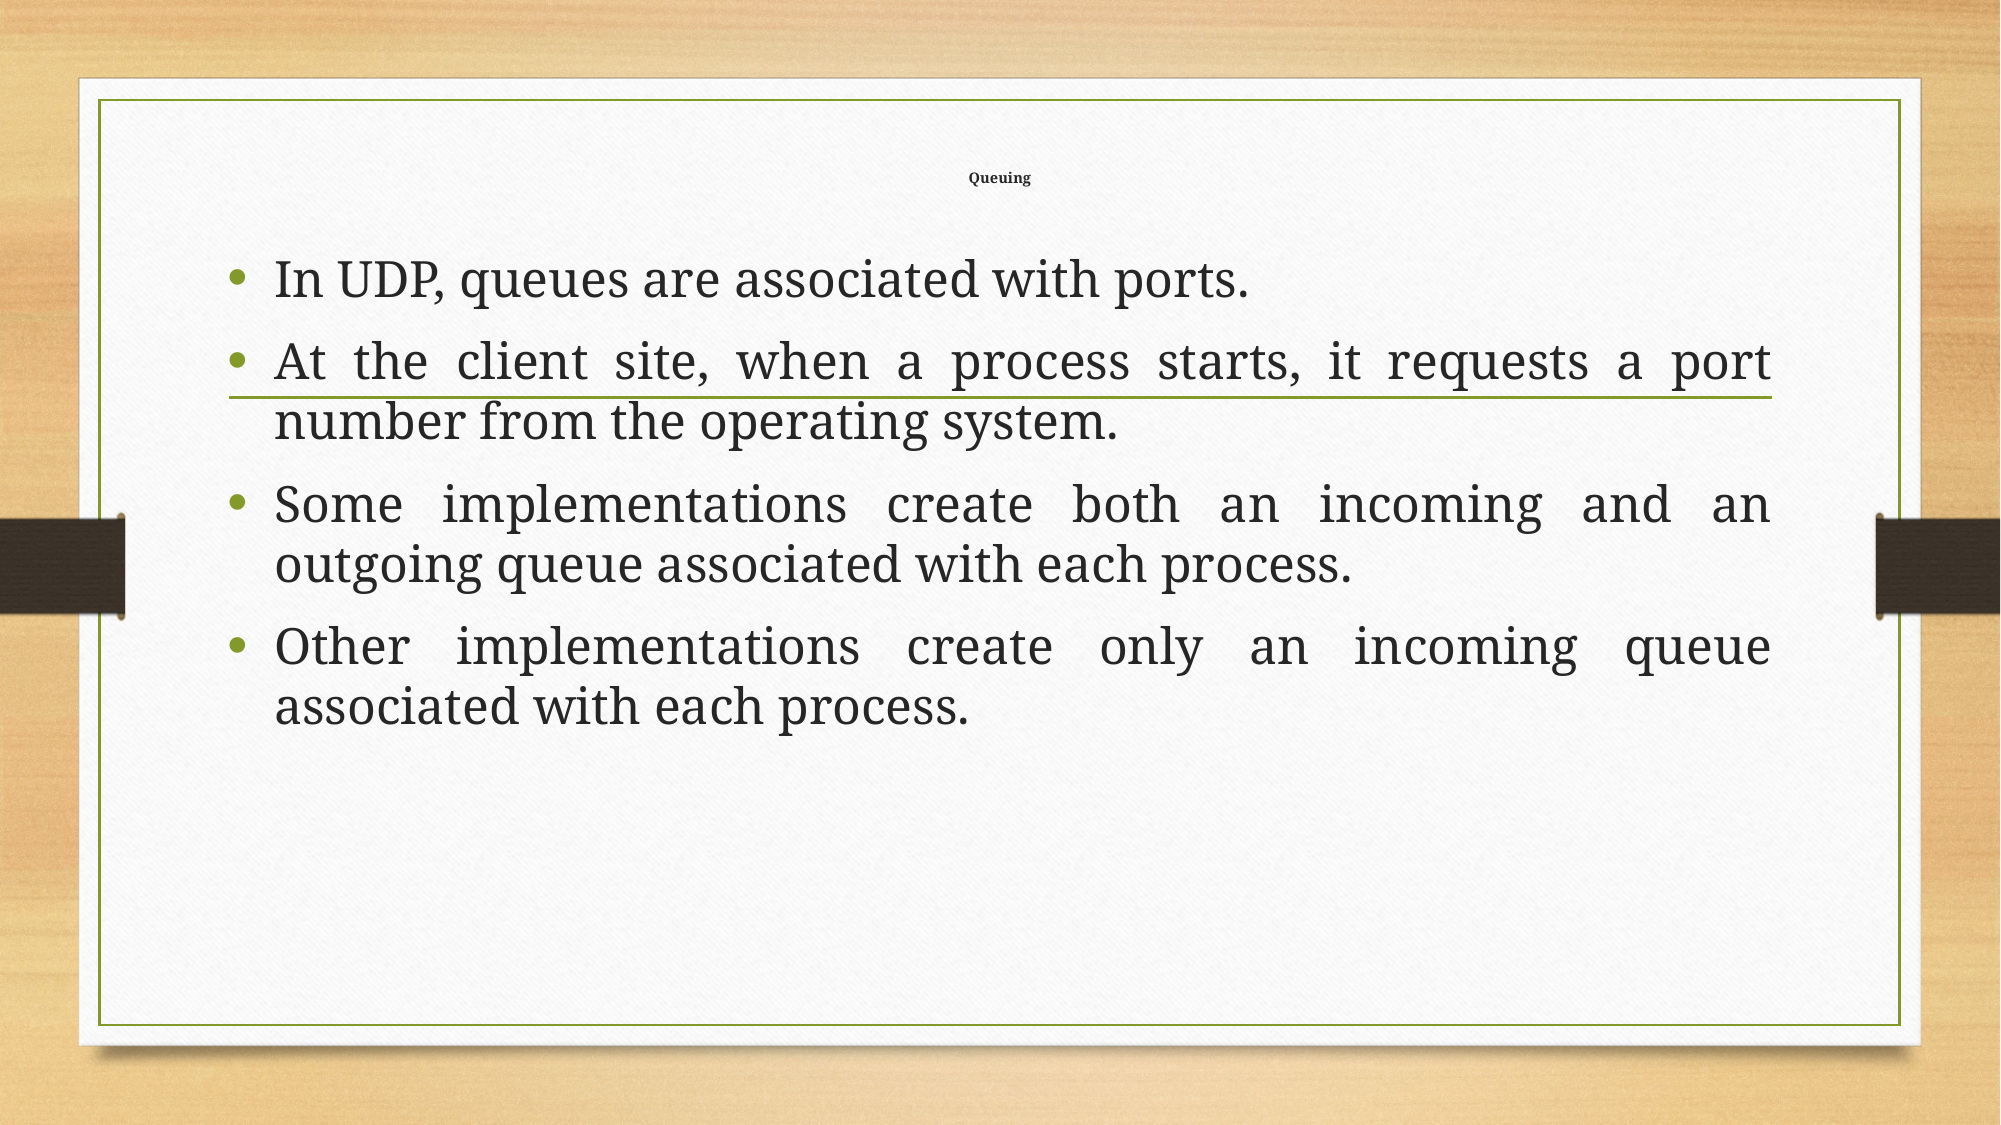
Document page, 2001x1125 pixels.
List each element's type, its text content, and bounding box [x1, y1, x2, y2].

list In UDP, queues are associated with ports. At the client site, when a process starts, it requests a port number from the operating system. Some implementations create both an incoming and an outgoing queue associated with each process. Other implementations create only an incoming queue associated with each process. [212, 239, 1788, 964]
picture [0, 0, 2001, 1125]
title Queuing [212, 161, 1788, 213]
